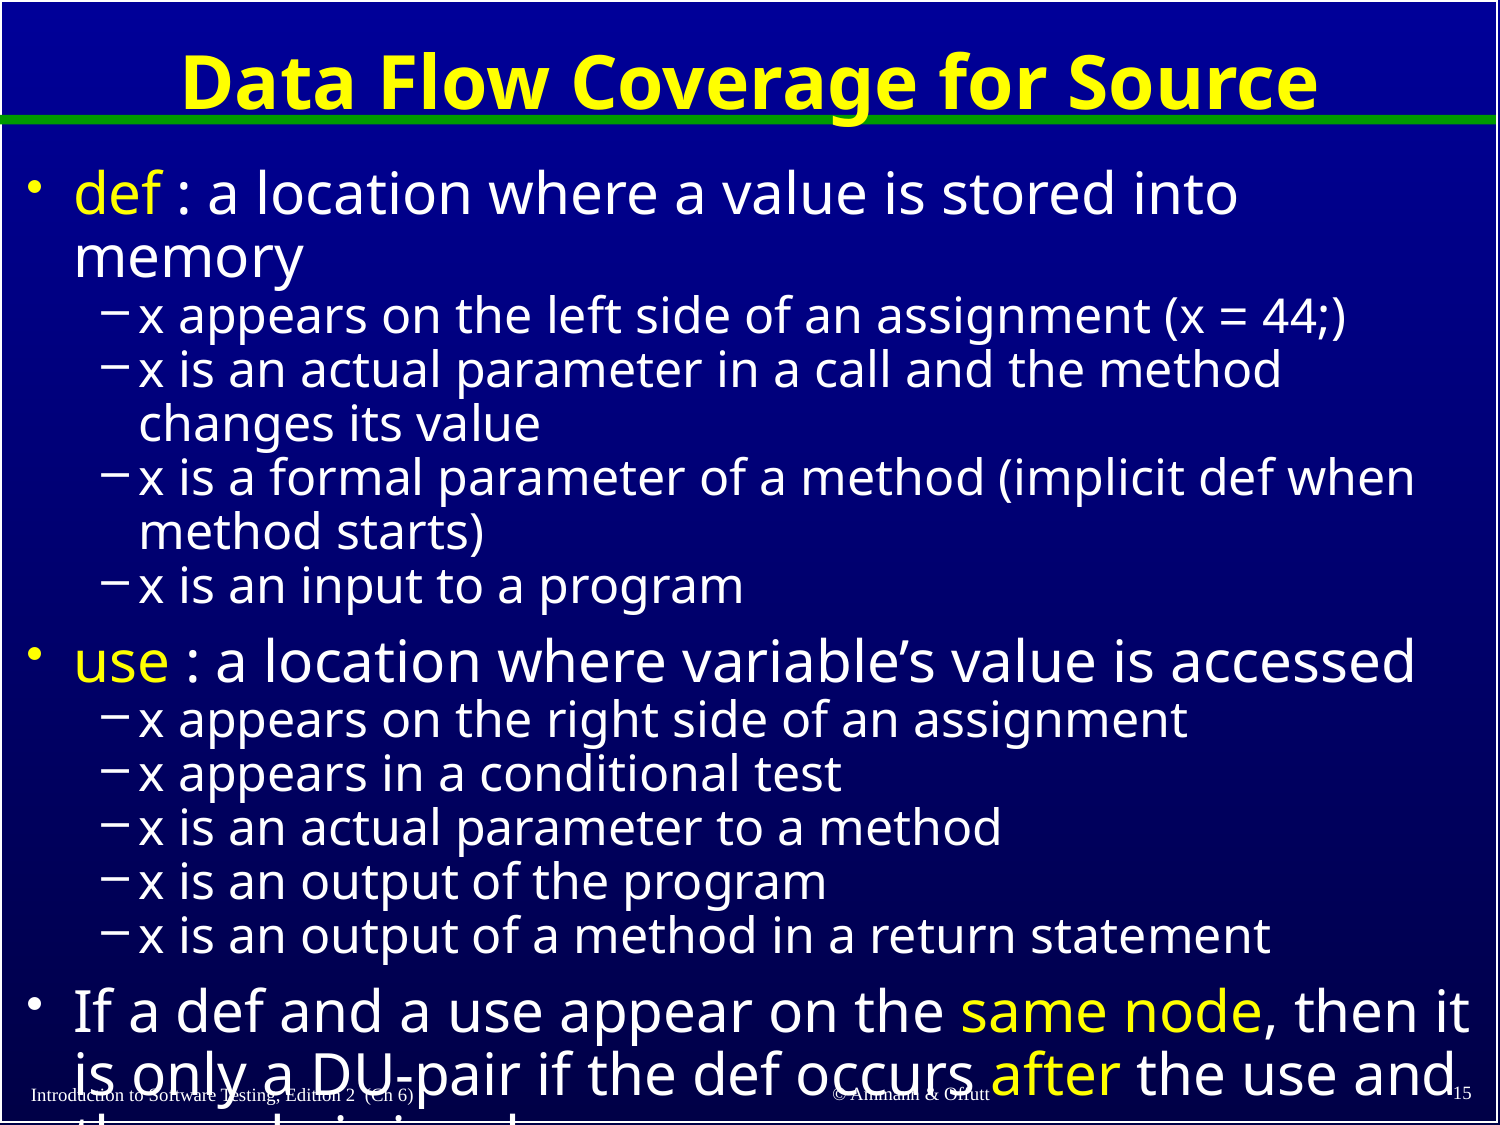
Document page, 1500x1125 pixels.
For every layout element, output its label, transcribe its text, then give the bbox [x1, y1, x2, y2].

list def : a location where a value is stored into memory x appears on the left side of an assignment (x = 44;) x is an actual parameter in a call and the method changes its value x is a formal parameter of a method (implicit def when method starts) x is an input to a program use : a location where variable’s value is accessed x appears on the right side of an assignment x appears in a conditional test x is an actual parameter to a method x is an output of the program x is an output of a method in a return statement If a def and a use appear on the same node, then it is only a DU-pair if the def occurs after the use and the node is in a loop [10, 156, 1490, 1071]
footer © Ammann & Offutt [673, 1072, 1149, 1113]
title Data Flow Coverage for Source [11, 15, 1489, 155]
slide_number Introduction to Software Testing, Edition 2 (Ch 6) [15, 1074, 633, 1113]
slide_number 15 [1174, 1071, 1488, 1113]
